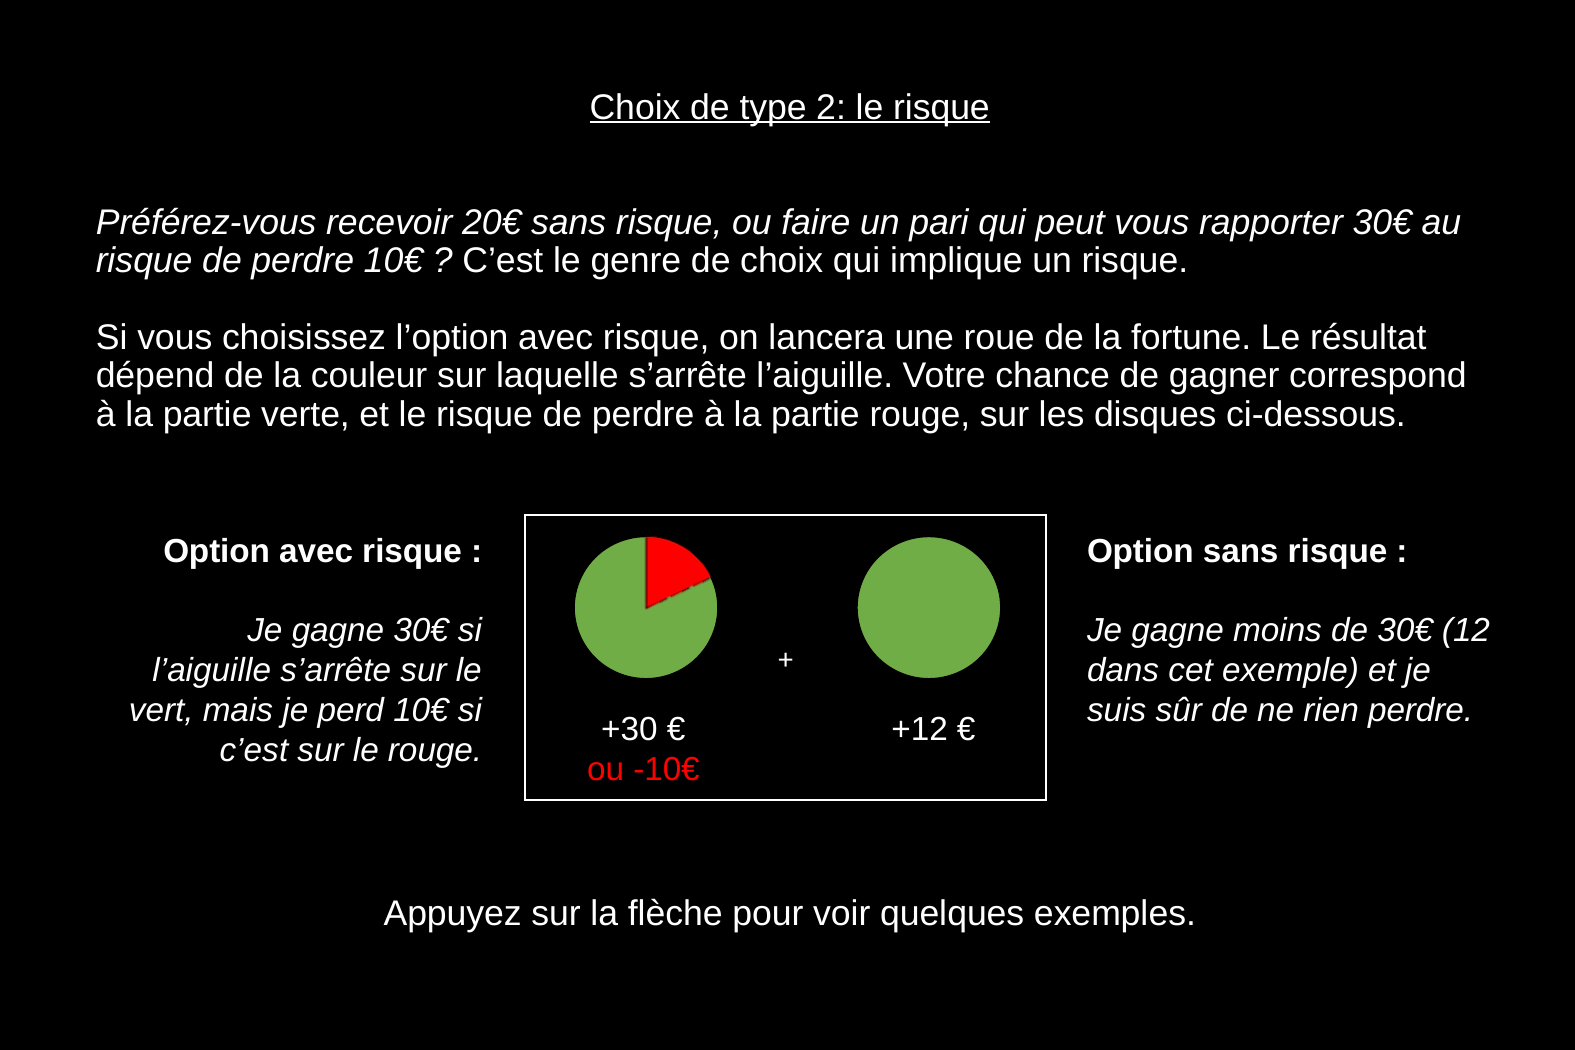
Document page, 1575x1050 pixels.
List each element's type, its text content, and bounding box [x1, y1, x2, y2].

text_box [855, 535, 1003, 681]
text_box + [524, 514, 1047, 801]
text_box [573, 536, 719, 680]
text_box +12 € [867, 700, 991, 755]
text_box Choix de type 2: le risque Préférez-vous recevoir 20€ sans risque, ou faire un pari qui peut vous rapporter 30€ au risque de perdre 10€ ? C’est le genre de choix qui implique un risque. Si vous choisissez l’option avec risque, on lancera une roue de la fortune. Le résultat dépend de la couleur sur laquelle s’arrête l’aiguille. Votre chance de gagner correspond à la partie verte, et le risque de perdre à la partie rouge, sur les disques ci-dessous. Appuyez sur la flèche pour voir quelques exemples. [81, 0, 1499, 989]
text_box +30 € ou -10€ [572, 700, 715, 795]
text_box Option sans risque : Je gagne moins de 30€ (12 dans cet exemple) et je suis sûr de ne rien perdre. [1072, 521, 1508, 776]
text_box Option avec risque : Je gagne 30€ si l’aiguille s’arrête sur le vert, mais je perd 10€ si c’est sur le rouge. [107, 521, 498, 776]
